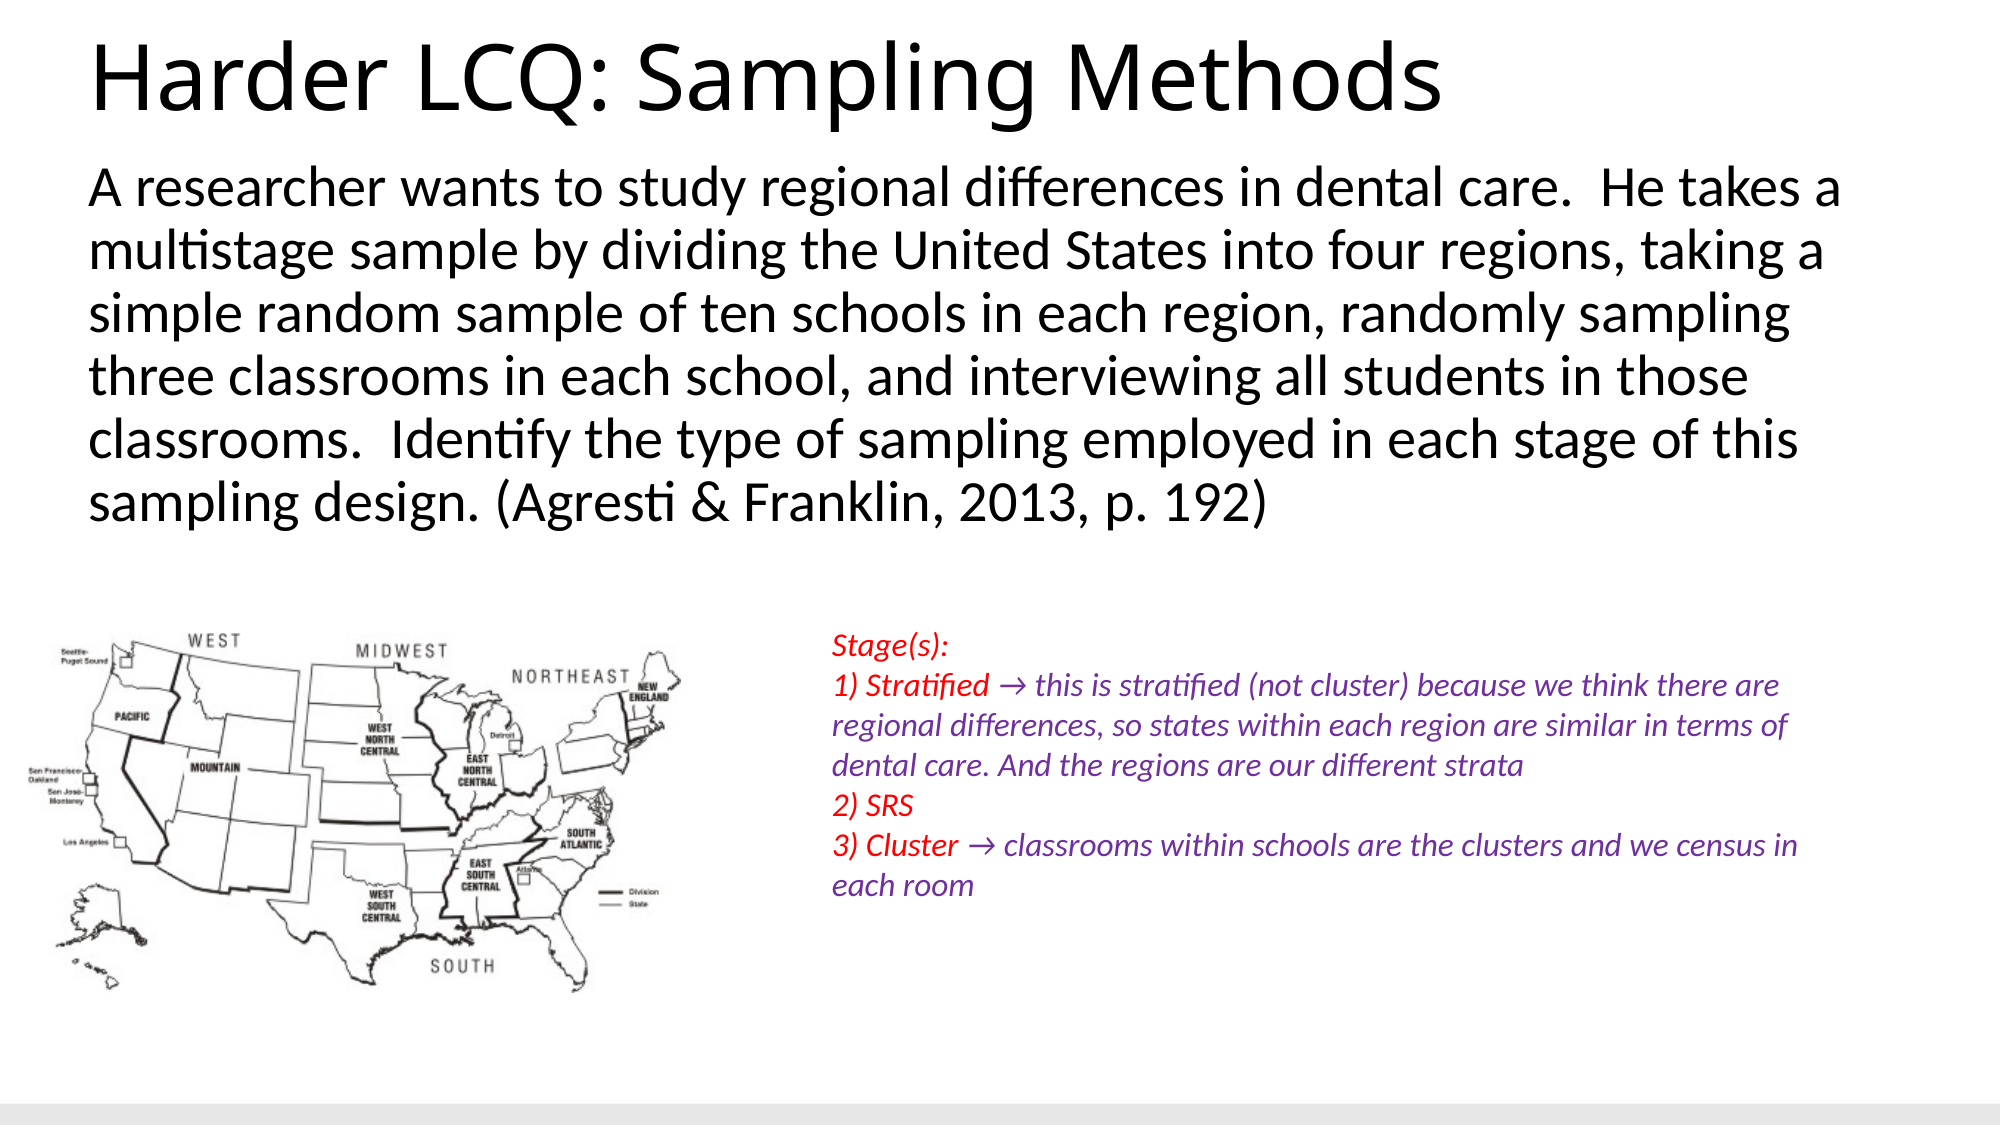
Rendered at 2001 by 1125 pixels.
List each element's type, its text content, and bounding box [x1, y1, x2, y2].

title Harder LCQ: Sampling Methods [68, 11, 1932, 136]
list A researcher wants to study regional differences in dental care. He takes a multistage sample by dividing the United States into four regions, taking a simple random sample of ten schools in each region, randomly sampling three classrooms in each school, and interviewing all students in those classrooms. Identify the type of sampling employed in each stage of this sampling design. (Agresti & Franklin, 2013, p. 192) [68, 136, 1932, 884]
picture [28, 633, 681, 993]
text_box Stage(s): 1) Stratified → this is stratified (not cluster) because we think there are regional differences, so states within each region are similar in terms of dental care. And the regions are our different strata 2) SRS 3) Cluster → classrooms within schools are the clusters and we census in each room [817, 616, 1862, 911]
